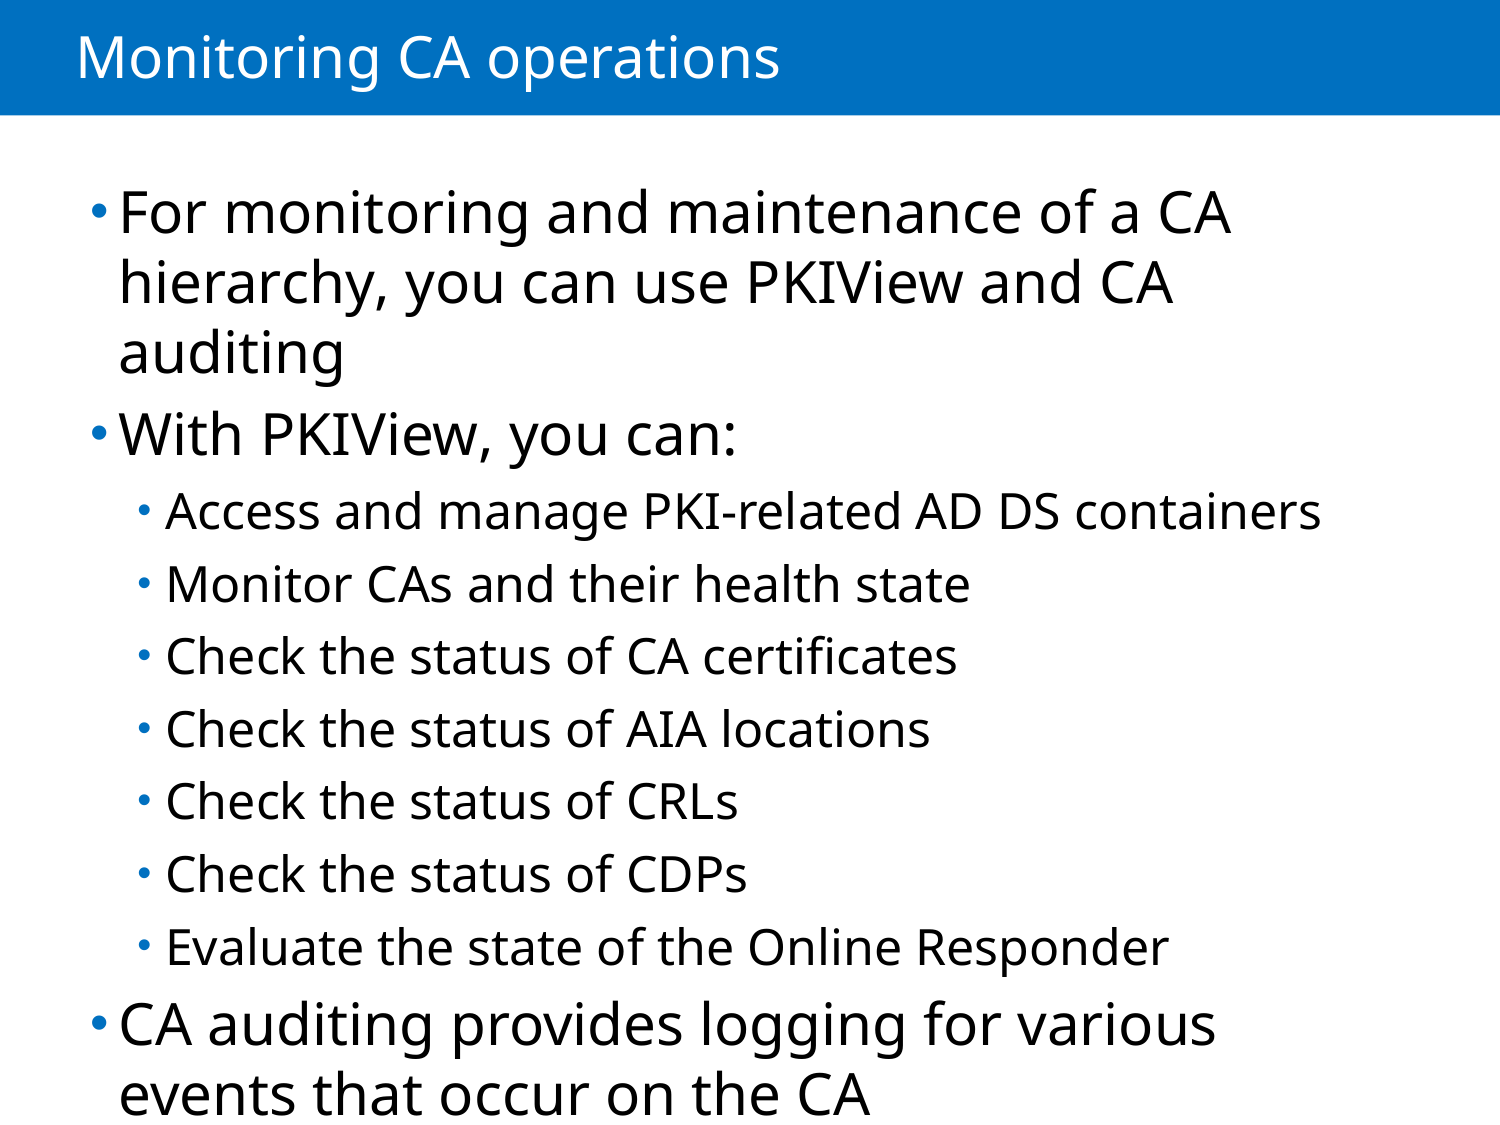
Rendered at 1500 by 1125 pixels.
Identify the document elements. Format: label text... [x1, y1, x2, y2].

text_box For monitoring and maintenance of a CA hierarchy, you can use PKIView and CA auditing With PKIView, you can: Access and manage PKI-related AD DS containers Monitor CAs and their health state Check the status of CA certificates Check the status of AIA locations Check the status of CRLs Check the status of CDPs Evaluate the state of the Online Responder CA auditing provides logging for various events that occur on the CA [75, 167, 1408, 1012]
title Monitoring CA operations [75, 0, 1351, 122]
